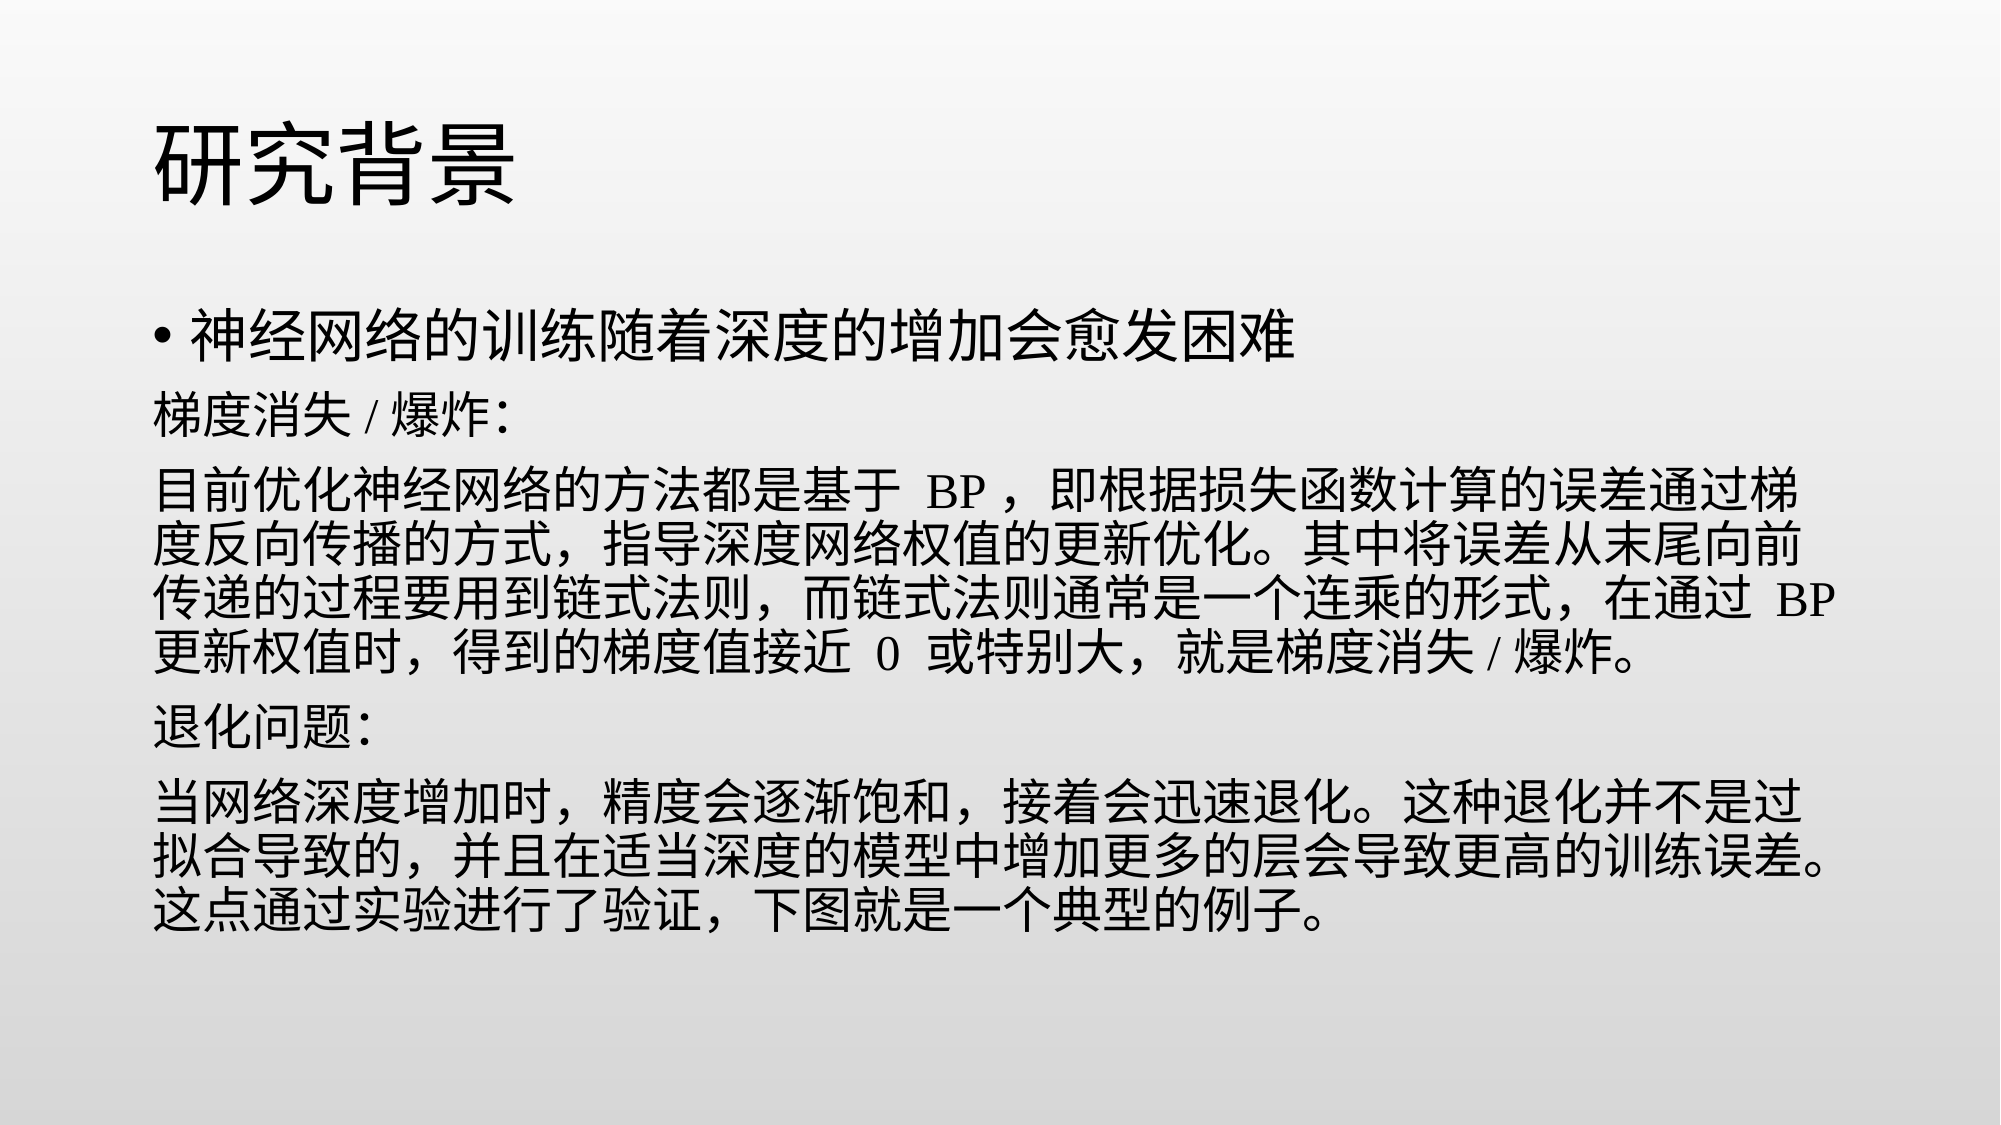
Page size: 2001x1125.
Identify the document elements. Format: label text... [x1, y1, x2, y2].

title 研究背景 [137, 59, 1863, 278]
list 神经网络的训练随着深度的增加会愈发困难 梯度消失/爆炸： 目前优化神经网络的方法都是基于 BP，即根据损失函数计算的误差通过梯度反向传播的方式，指导深度网络权值的更新优化。其中将误差从末尾向前传递的过程要用到链式法则，而链式法则通常是一个连乘的形式，在通过 BP 更新权值时，得到的梯度值接近 0 或特别大，就是梯度消失/爆炸。 退化问题： 当网络深度增加时，精度会逐渐饱和，接着会迅速退化。这种退化并不是过拟合导致的，并且在适当深度的模型中增加更多的层会导致更高的训练误差。这点通过实验进行了验证，下图就是一个典型的例子。 [137, 299, 1863, 1014]
